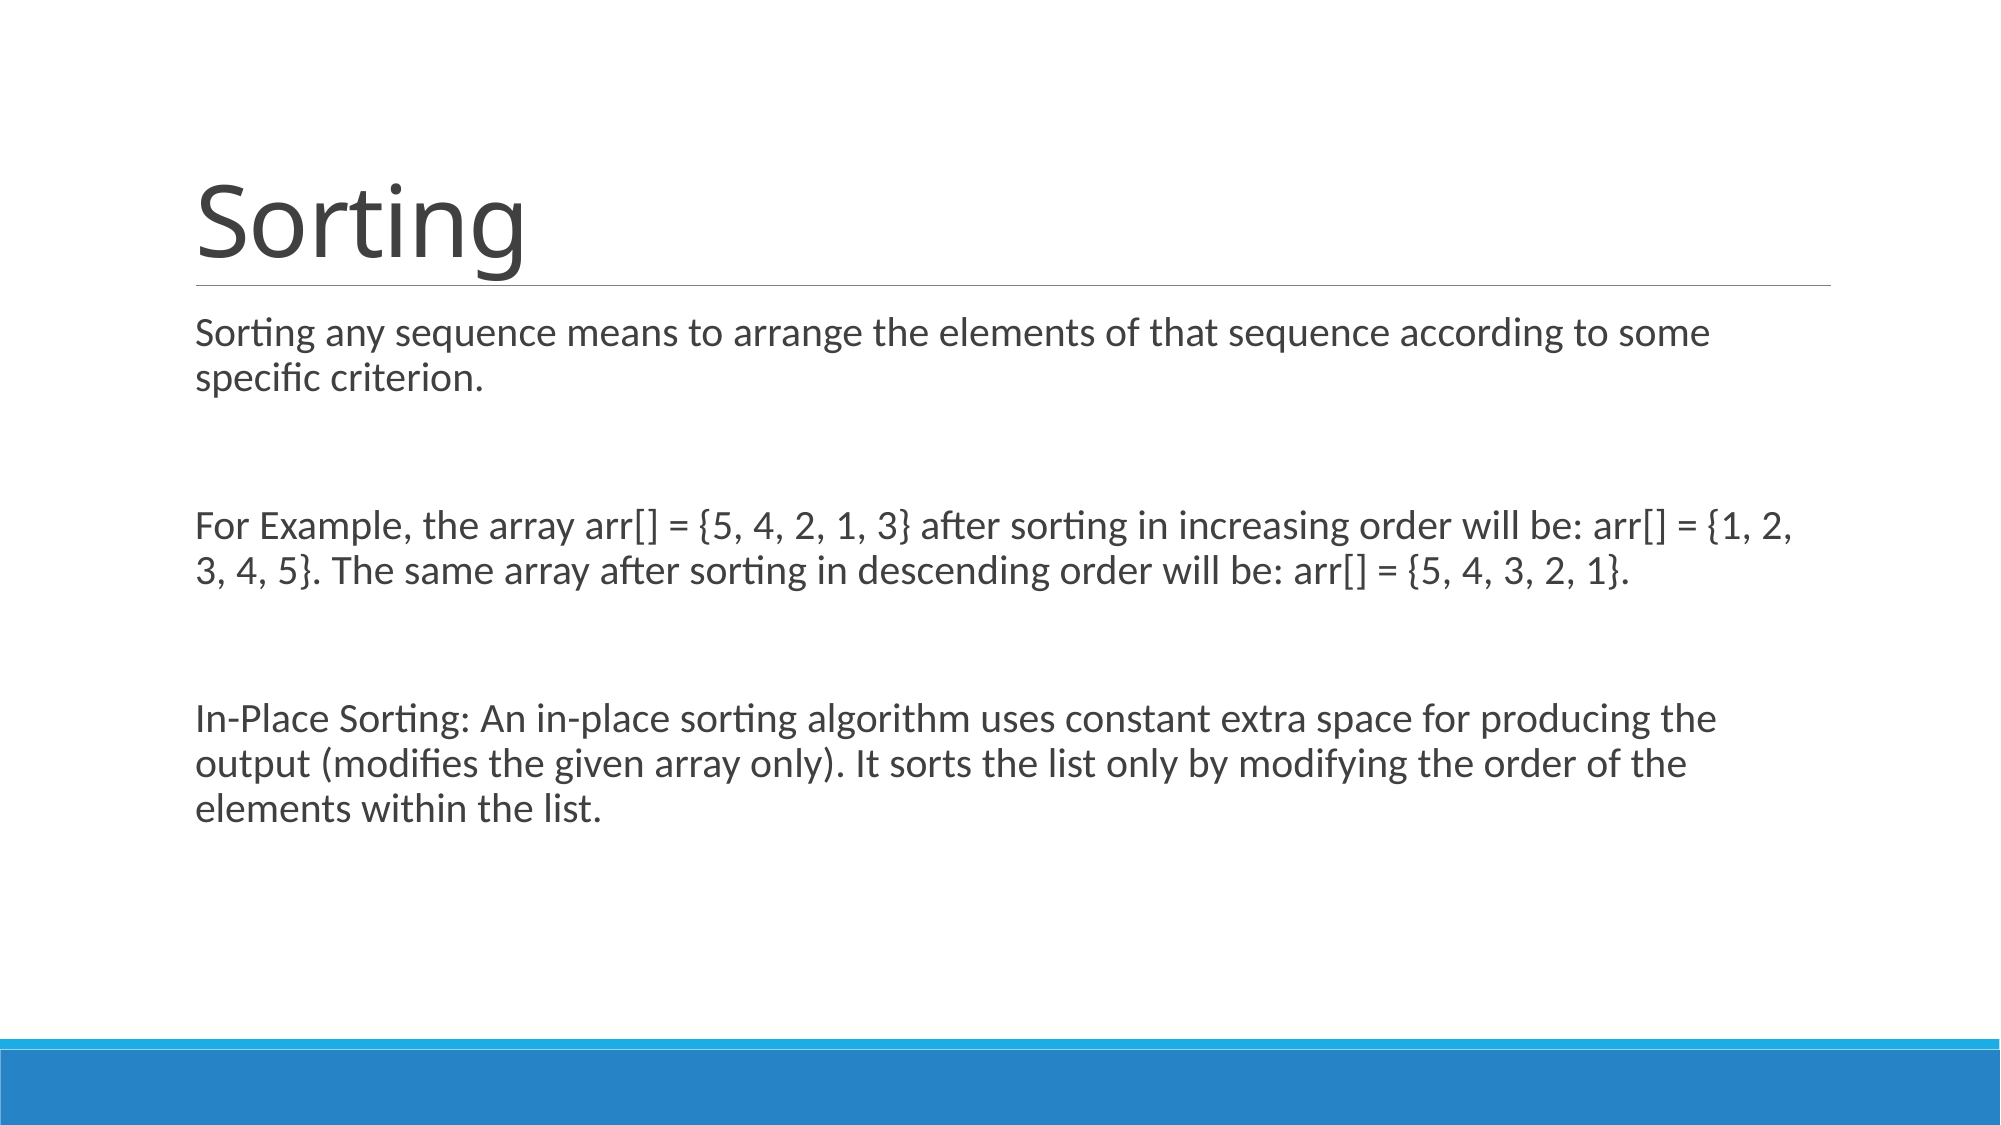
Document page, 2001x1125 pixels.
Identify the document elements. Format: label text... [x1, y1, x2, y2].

list Sorting any sequence means to arrange the elements of that sequence according to some specific criterion. For Example, the array arr[] = {5, 4, 2, 1, 3} after sorting in increasing order will be: arr[] = {1, 2, 3, 4, 5}. The same array after sorting in descending order will be: arr[] = {5, 4, 3, 2, 1}. In-Place Sorting: An in-place sorting algorithm uses constant extra space for producing the output (modifies the given array only). It sorts the list only by modifying the order of the elements within the list. [180, 302, 1830, 963]
title Sorting [180, 47, 1830, 285]
